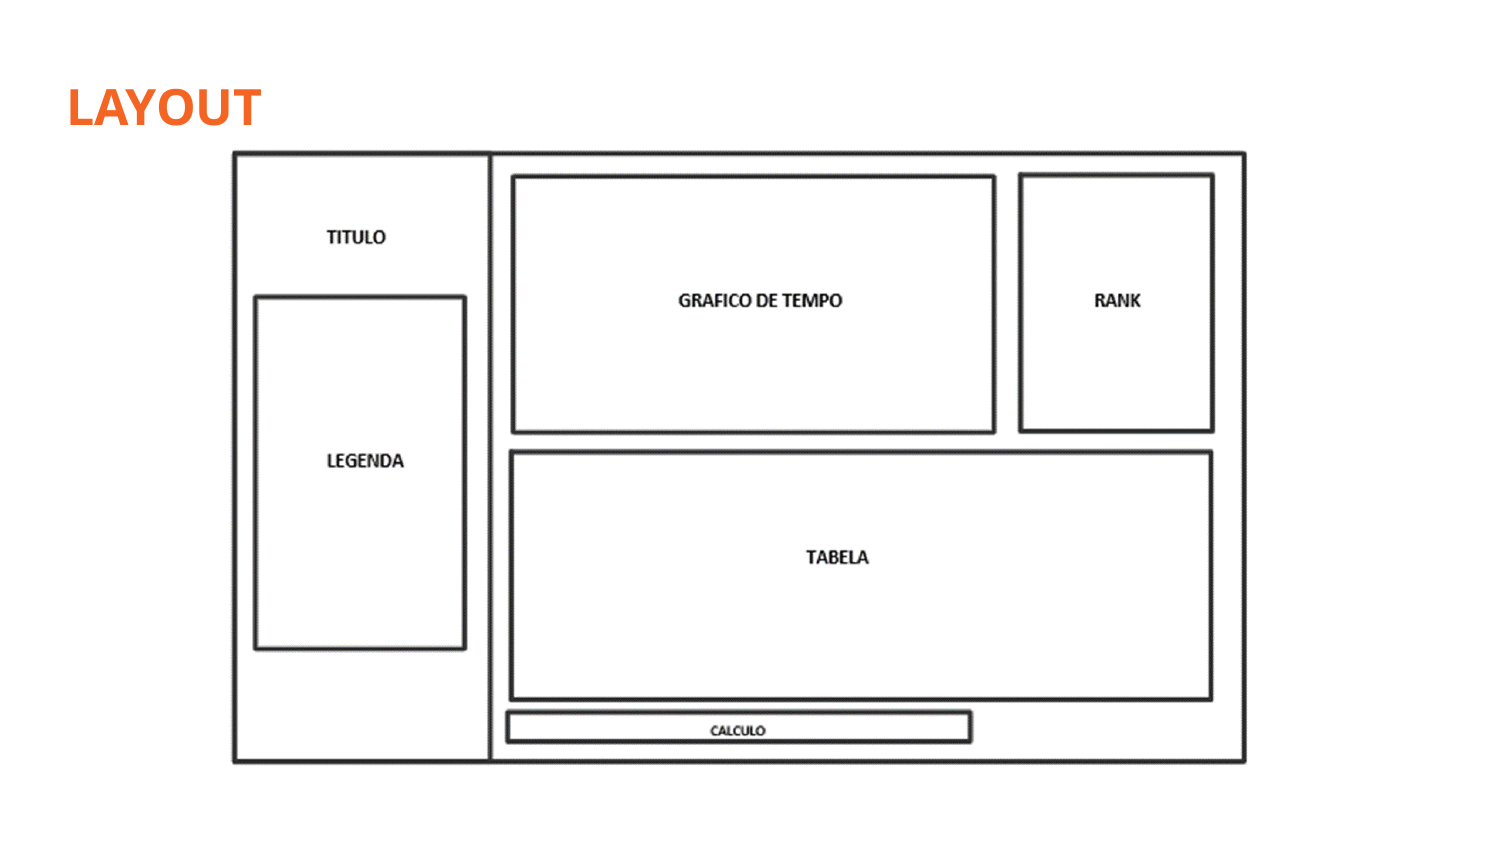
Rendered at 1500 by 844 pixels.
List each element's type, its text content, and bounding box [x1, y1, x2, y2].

picture [212, 145, 1263, 772]
title LAYOUT [51, 56, 1449, 162]
